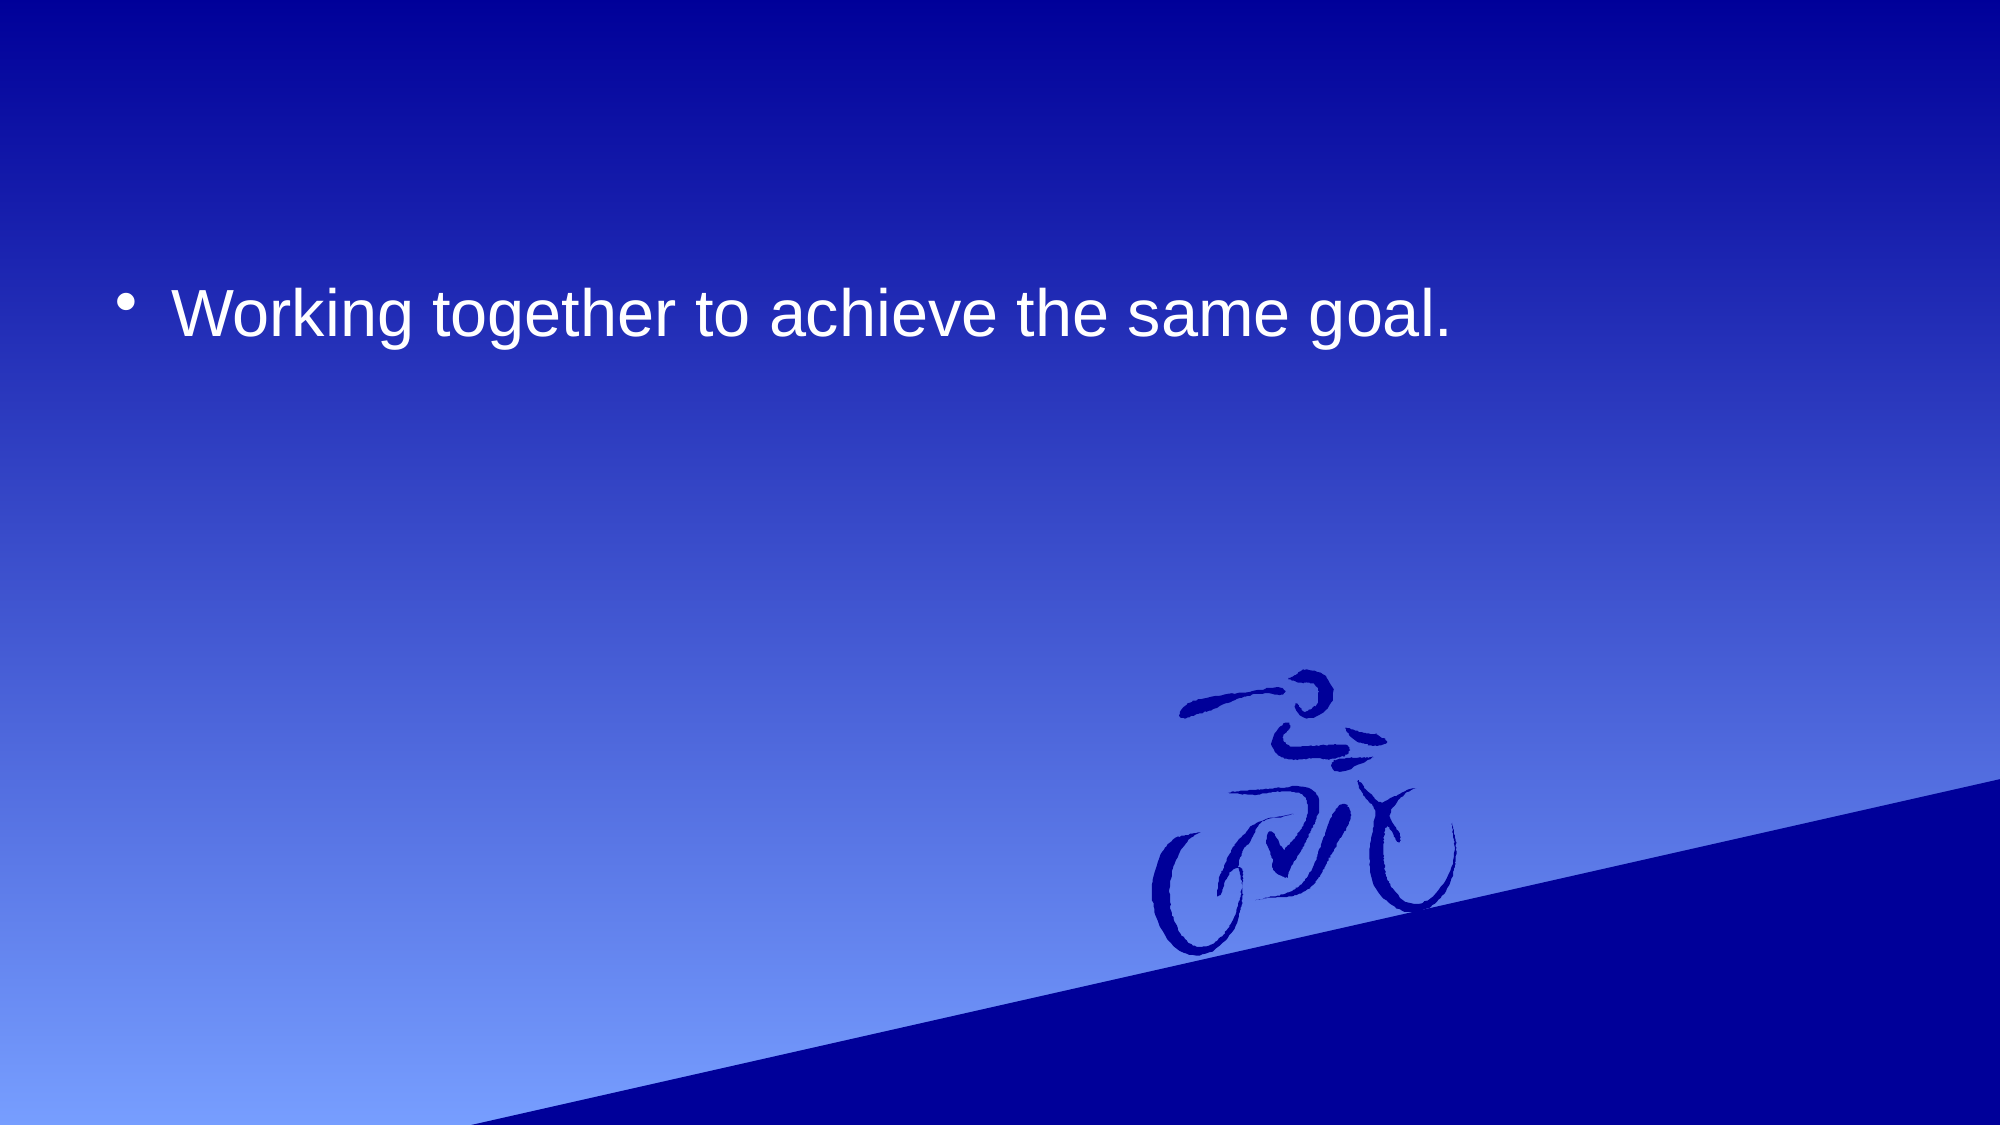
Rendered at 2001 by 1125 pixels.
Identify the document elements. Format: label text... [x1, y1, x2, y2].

list Working together to achieve the same goal. [99, 262, 1901, 1006]
